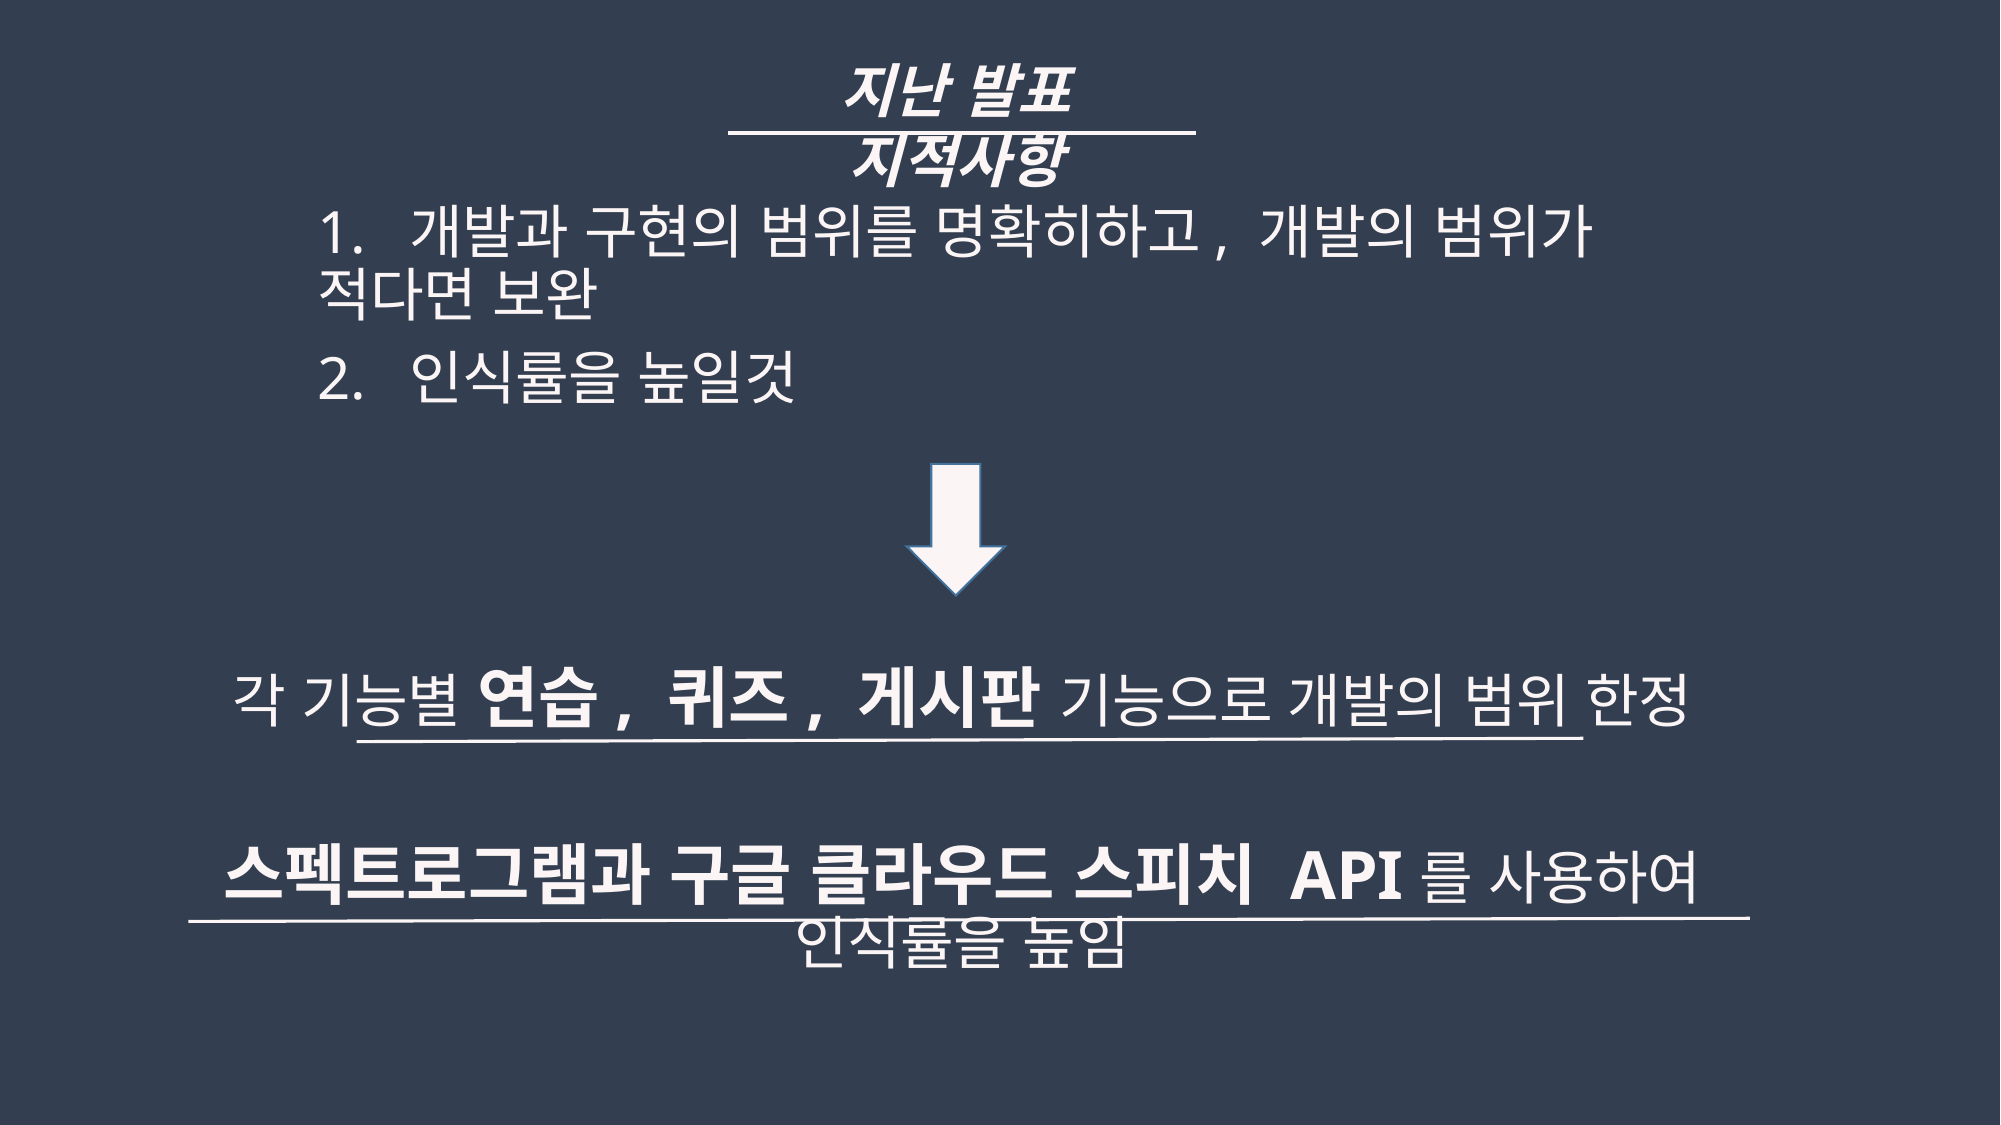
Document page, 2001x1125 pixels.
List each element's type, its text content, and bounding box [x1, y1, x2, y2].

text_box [356, 738, 1584, 742]
text_box [904, 462, 1008, 598]
text_box 1. 개발과 구현의 범위를 명확히하고, 개발의 범위가 적다면 보완 2. 인식률을 높일것 [302, 195, 1730, 402]
text_box 각 기능별 연습, 퀴즈, 게시판 기능으로 개발의 범위 한정 스펙트로그램과 구글 클라우드 스피치 API를 사용하여 인식률을 높임 [188, 657, 1737, 918]
text_box 각 기능별 연습, 퀴즈, 게시판 기능으로 개발의 범위 한정 스펙트로그램과 구글 클라우드 스피치 API를 사용하여 인식률을 높임 [188, 922, 1737, 946]
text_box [188, 918, 1751, 922]
text_box 지난 발표 지적사항 [715, 47, 1197, 195]
